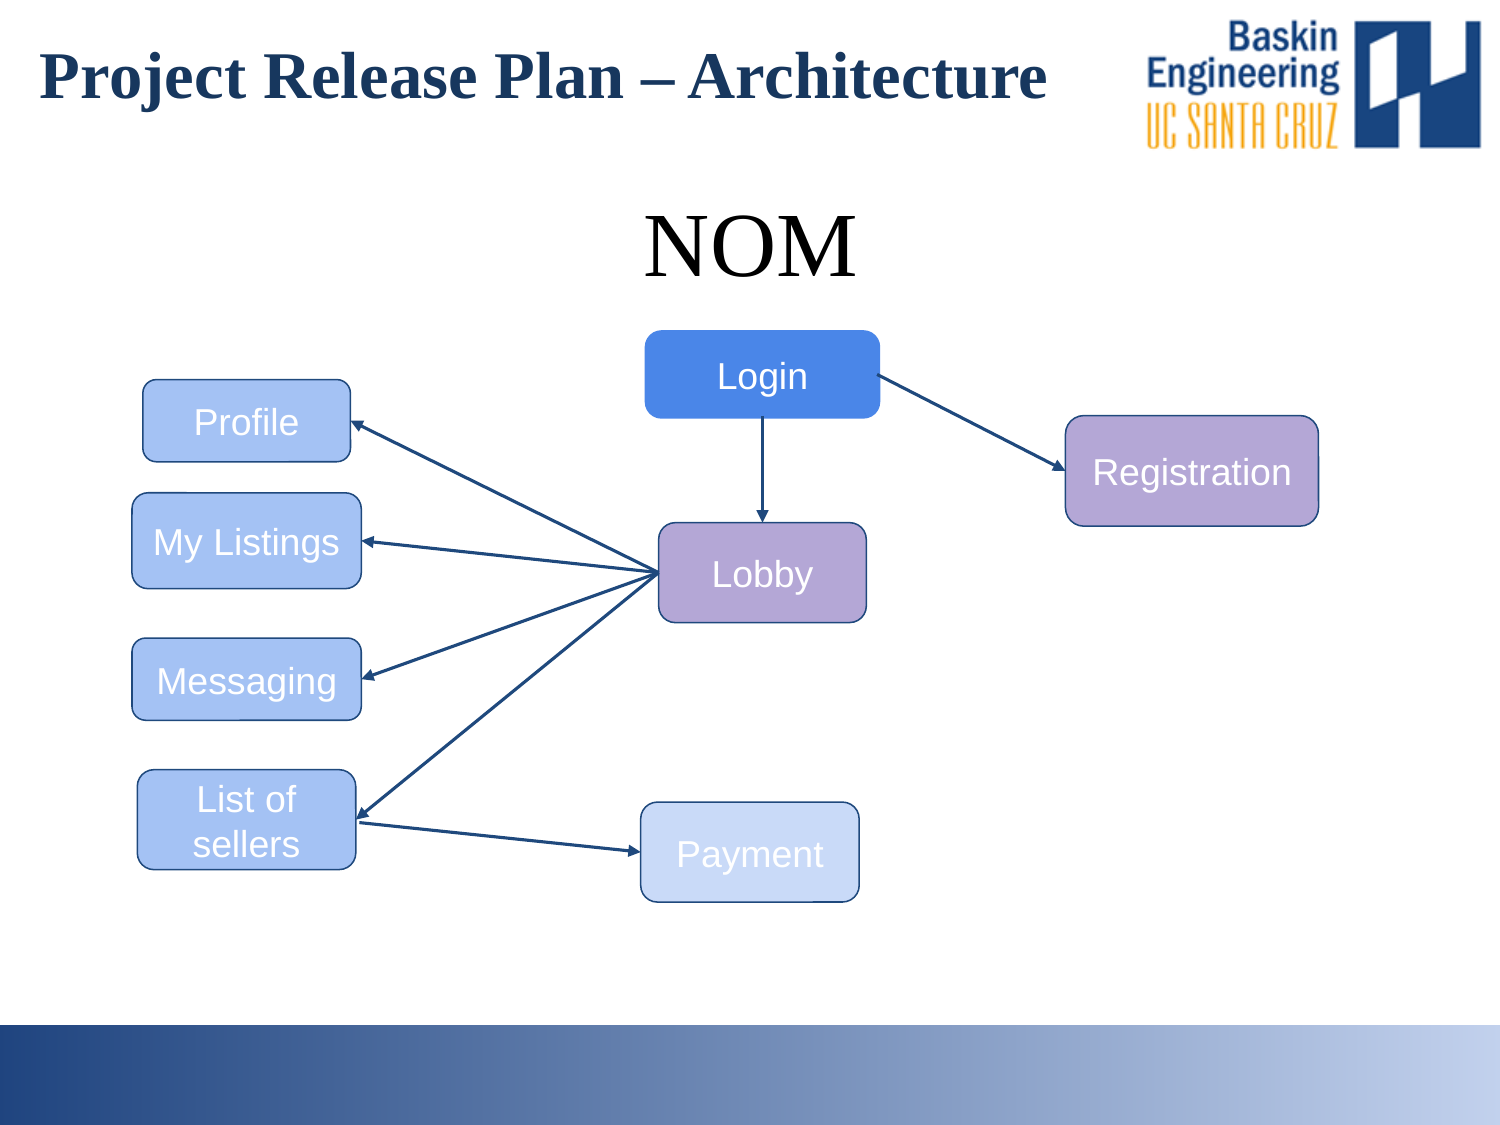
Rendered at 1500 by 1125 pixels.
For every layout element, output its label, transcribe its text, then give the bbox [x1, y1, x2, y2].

text_box Lobby [664, 522, 867, 623]
title NOM [87, 145, 1438, 334]
text_box Messaging [131, 638, 350, 721]
text_box Profile [142, 379, 351, 462]
text_box Payment [640, 802, 860, 903]
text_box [876, 374, 1066, 472]
text_box My Listings [131, 492, 350, 589]
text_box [360, 540, 659, 572]
text_box List of sellers [137, 769, 356, 870]
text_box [360, 572, 659, 680]
text_box Registration [1065, 415, 1319, 527]
picture [1134, 12, 1498, 160]
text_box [359, 822, 641, 853]
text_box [350, 420, 659, 573]
text_box Login [647, 333, 878, 416]
text_box [0, 1025, 1500, 1125]
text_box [355, 681, 659, 820]
list [75, 351, 1425, 1007]
text_box Project Release Plan – Architecture [24, 24, 1122, 121]
